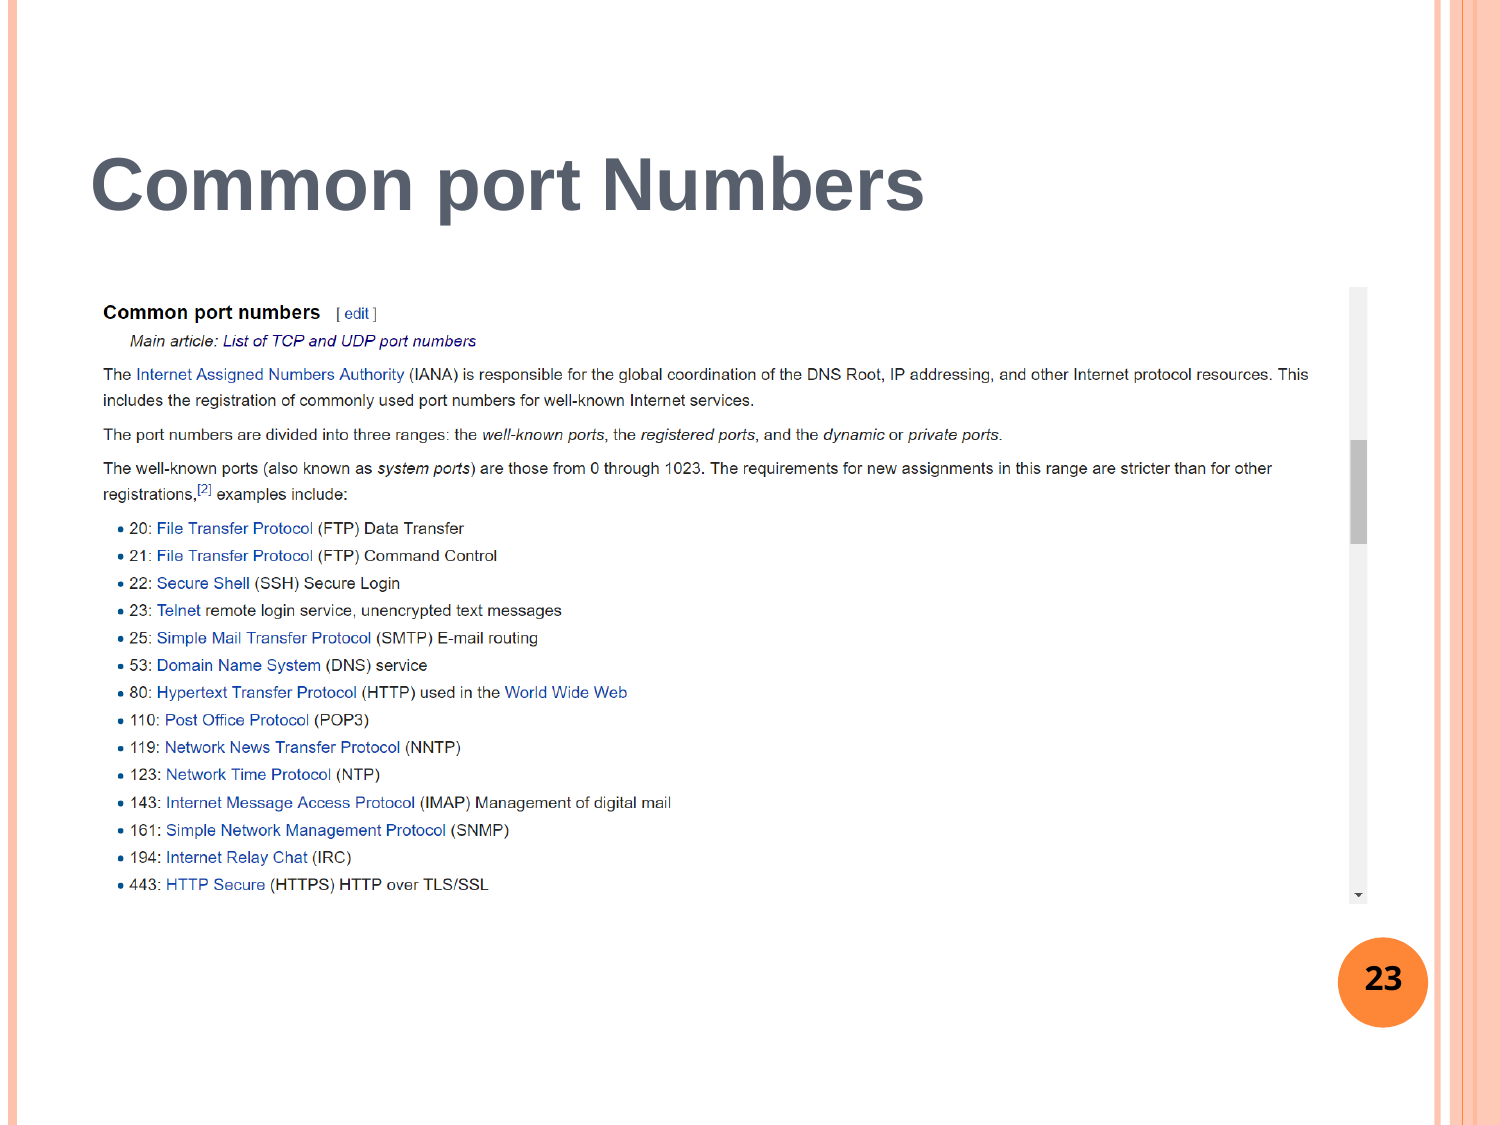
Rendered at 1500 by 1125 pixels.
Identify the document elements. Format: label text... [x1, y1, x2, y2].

title Common port Numbers [75, 45, 1300, 233]
slide_number 23 [1333, 937, 1434, 1023]
picture [74, 287, 1368, 905]
